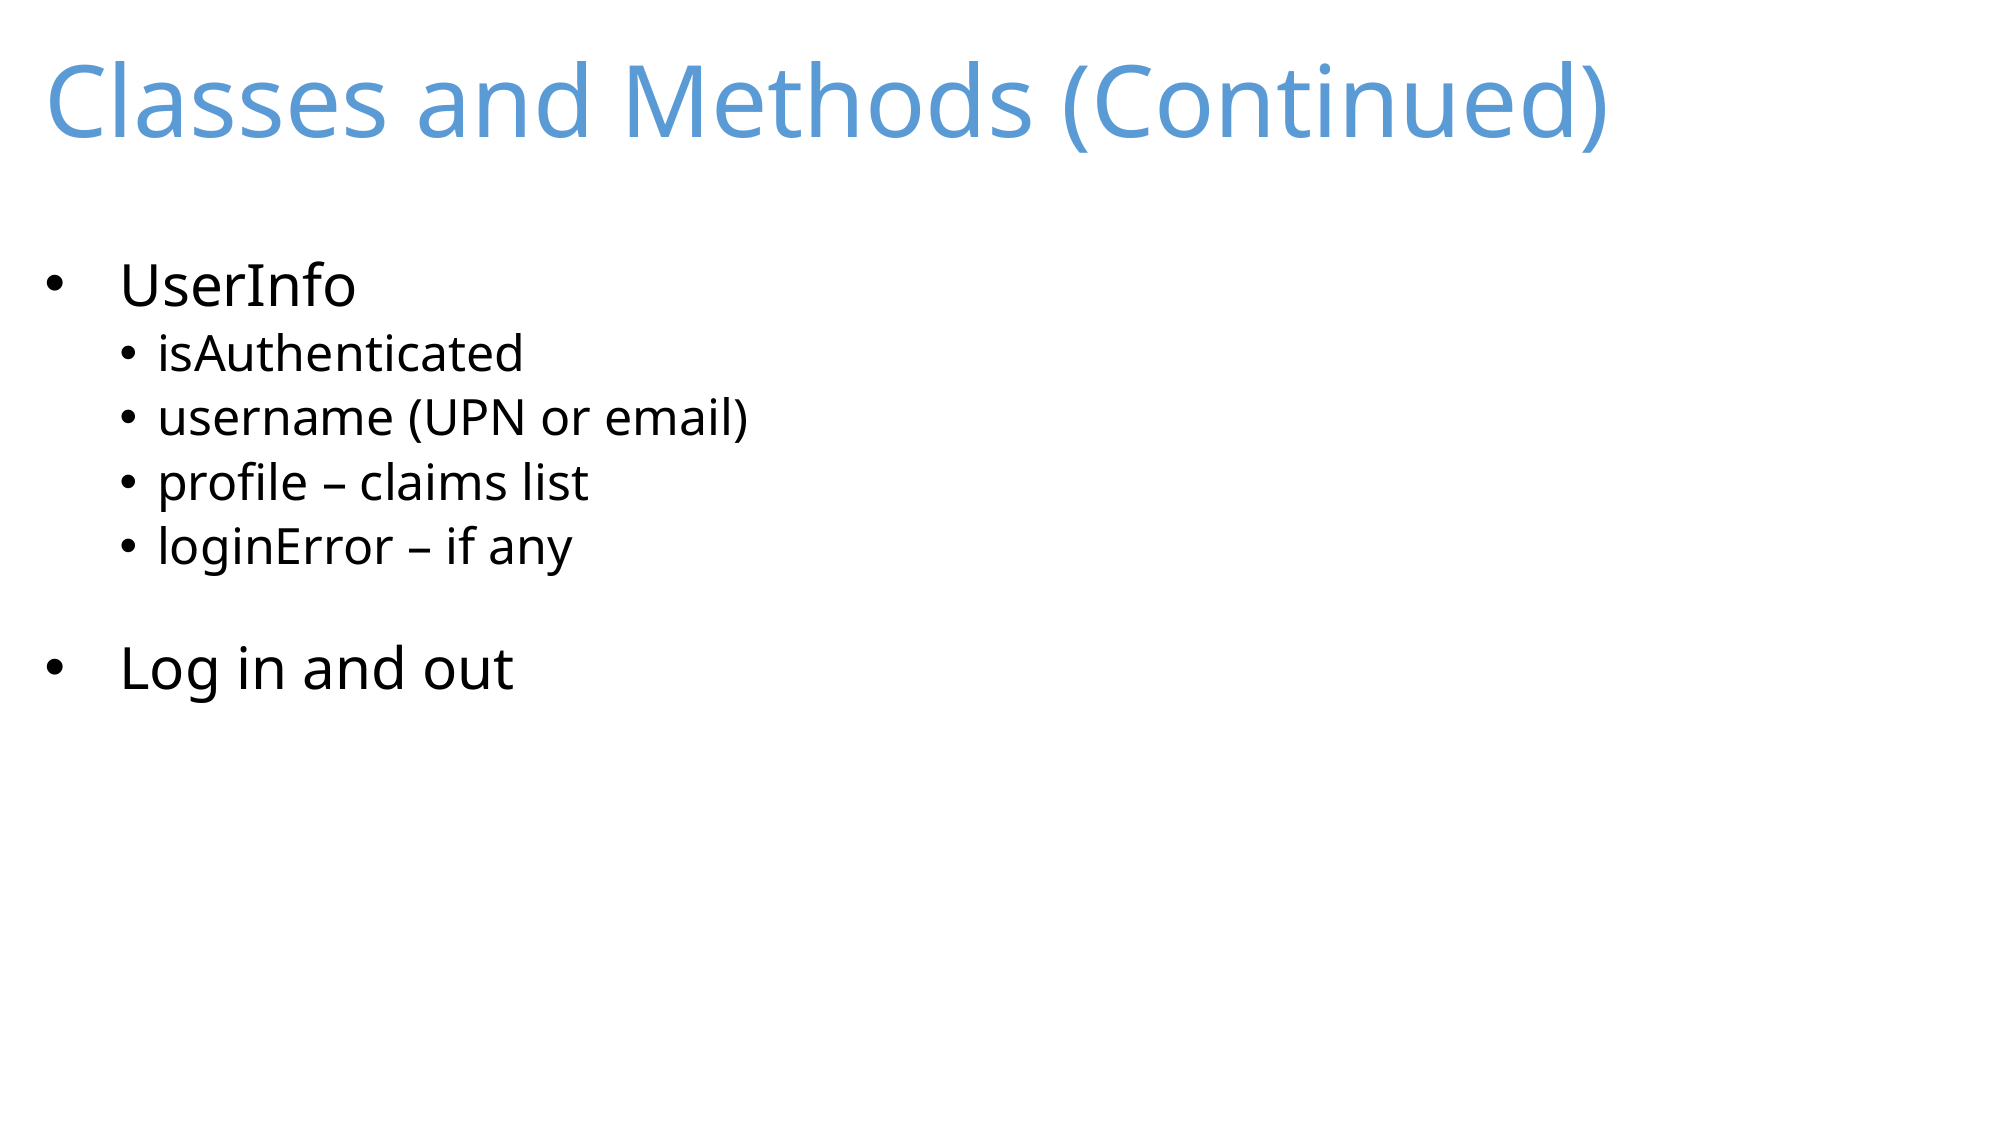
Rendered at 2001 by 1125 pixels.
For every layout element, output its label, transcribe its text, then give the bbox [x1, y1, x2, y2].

list UserInfo isAuthenticated username (UPN or email) profile – claims list loginError – if any Log in and out [29, 205, 1979, 1101]
title Classes and Methods (Continued) [29, 29, 1979, 181]
